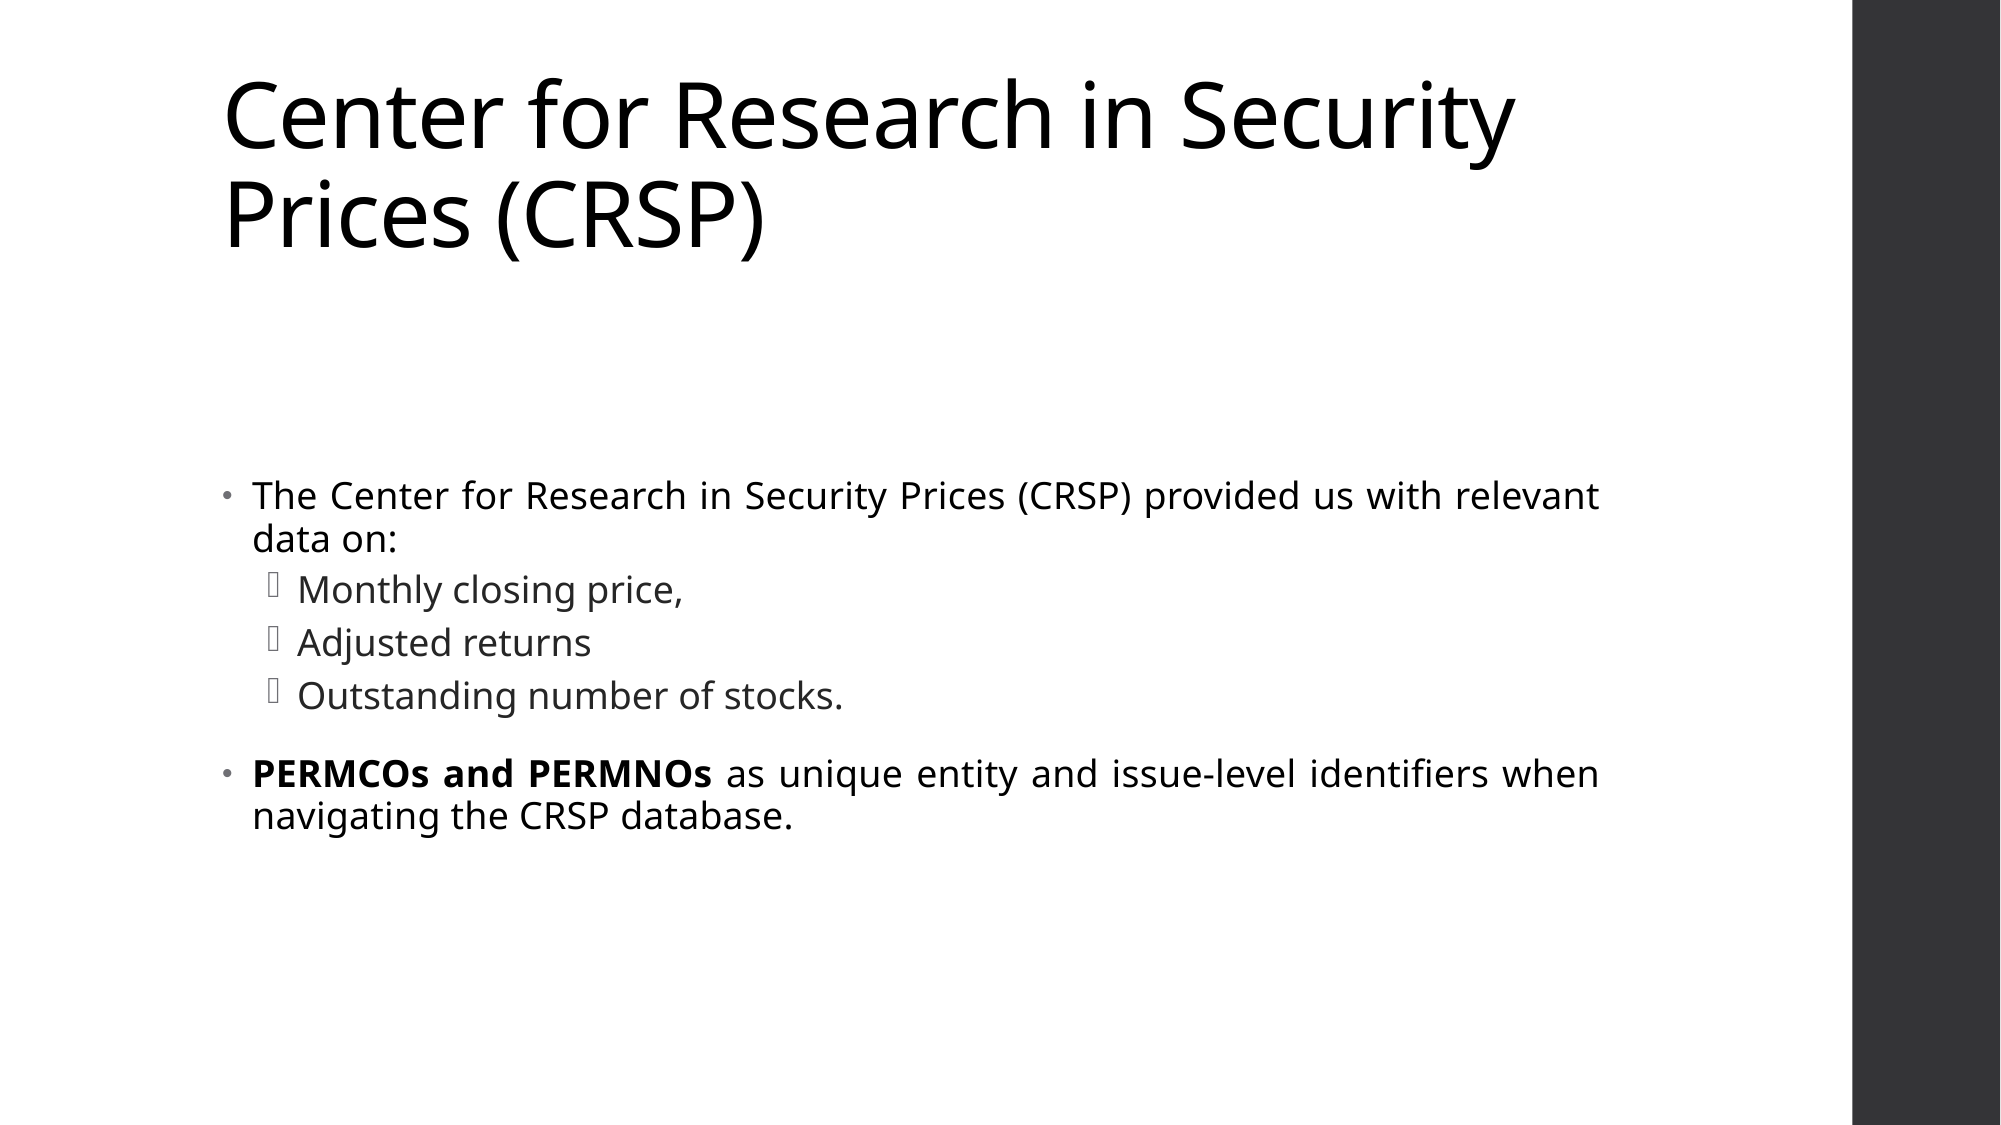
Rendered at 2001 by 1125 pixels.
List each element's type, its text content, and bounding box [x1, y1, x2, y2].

title Center for Research in Security Prices (CRSP) [206, 60, 1797, 278]
list The Center for Research in Security Prices (CRSP) provided us with relevant data on: Monthly closing price, Adjusted returns Outstanding number of stocks. PERMCOs and PERMNOs as unique entity and issue-level identifiers when navigating the CRSP database. [206, 299, 1617, 1014]
